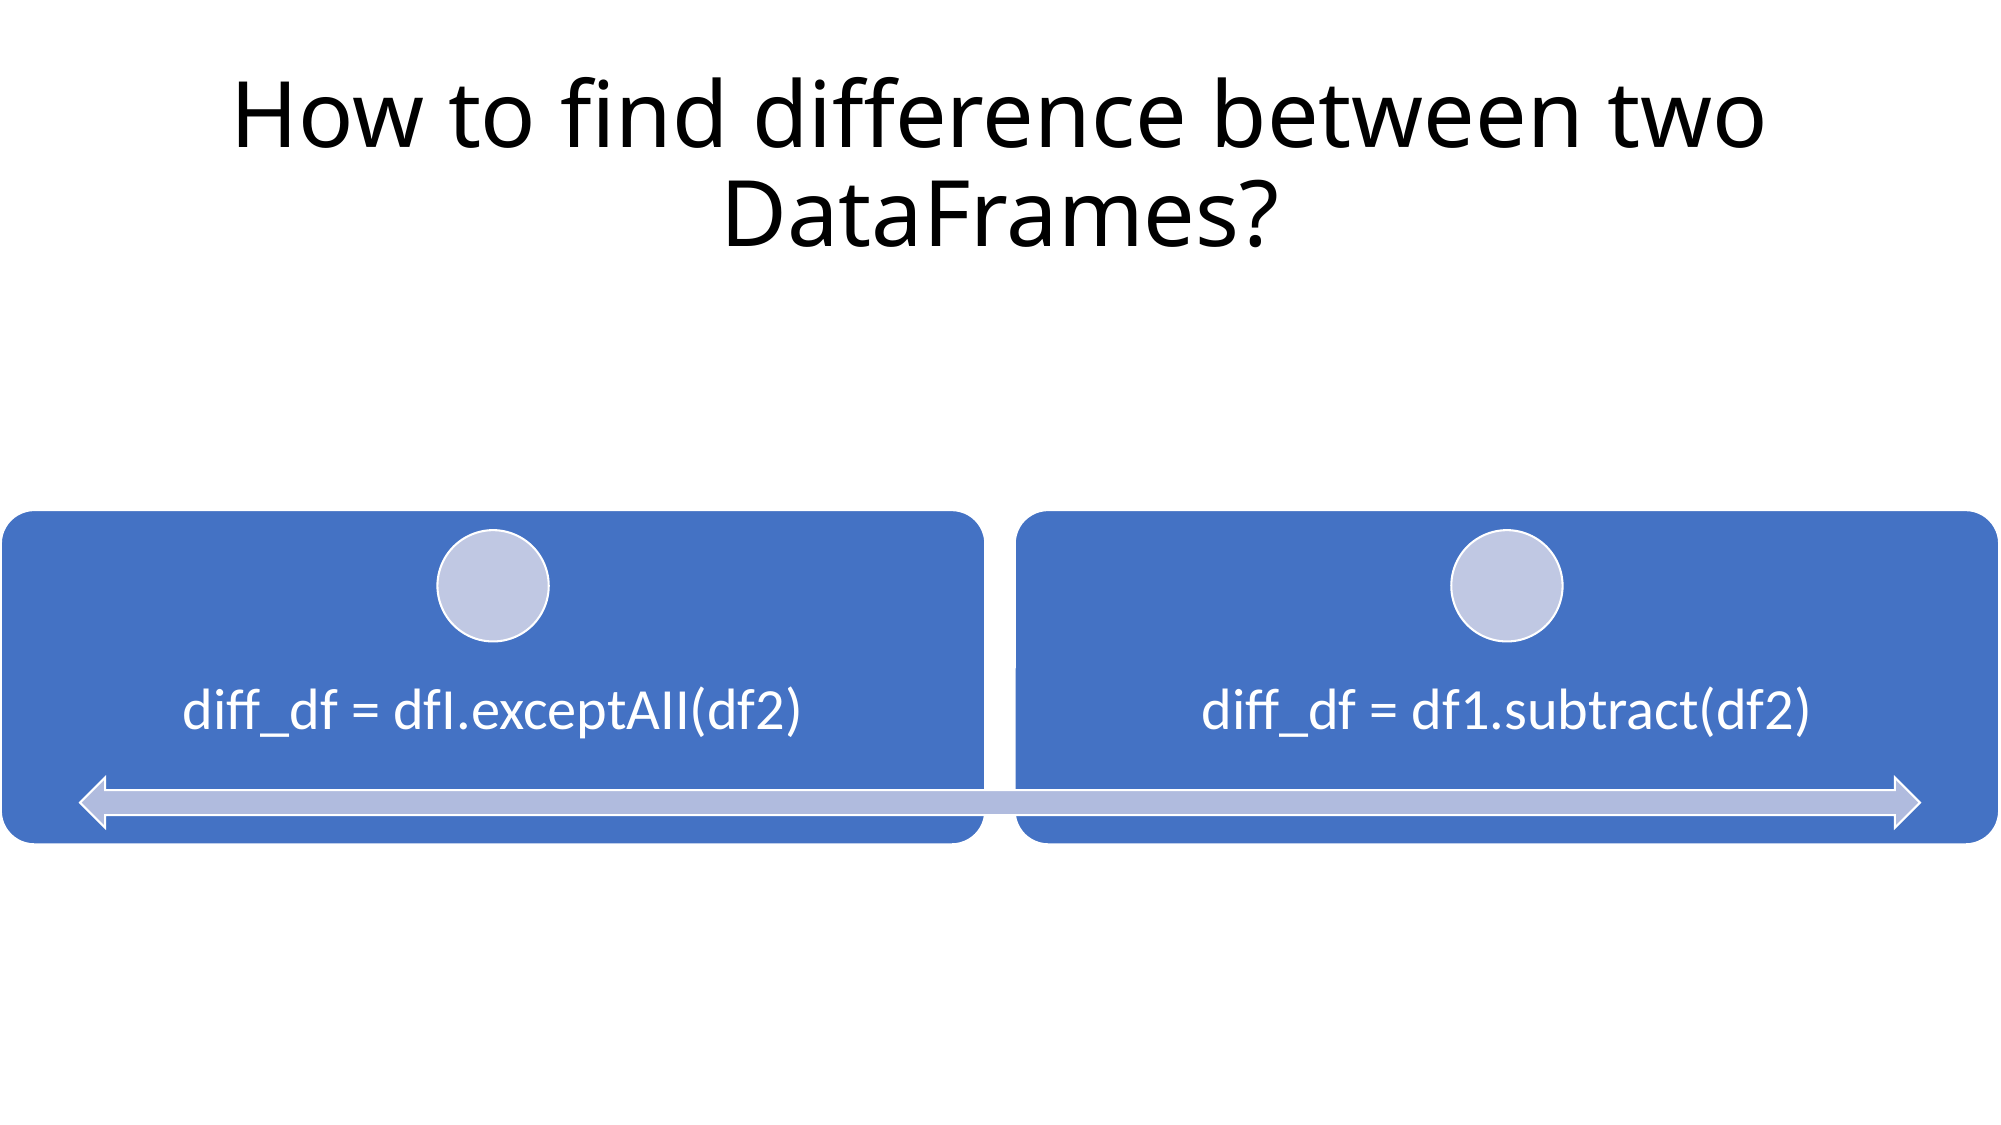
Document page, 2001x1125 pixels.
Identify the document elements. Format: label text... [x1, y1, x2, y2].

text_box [0, 510, 2000, 845]
title How to find difference between two DataFrames? [0, 0, 2000, 335]
